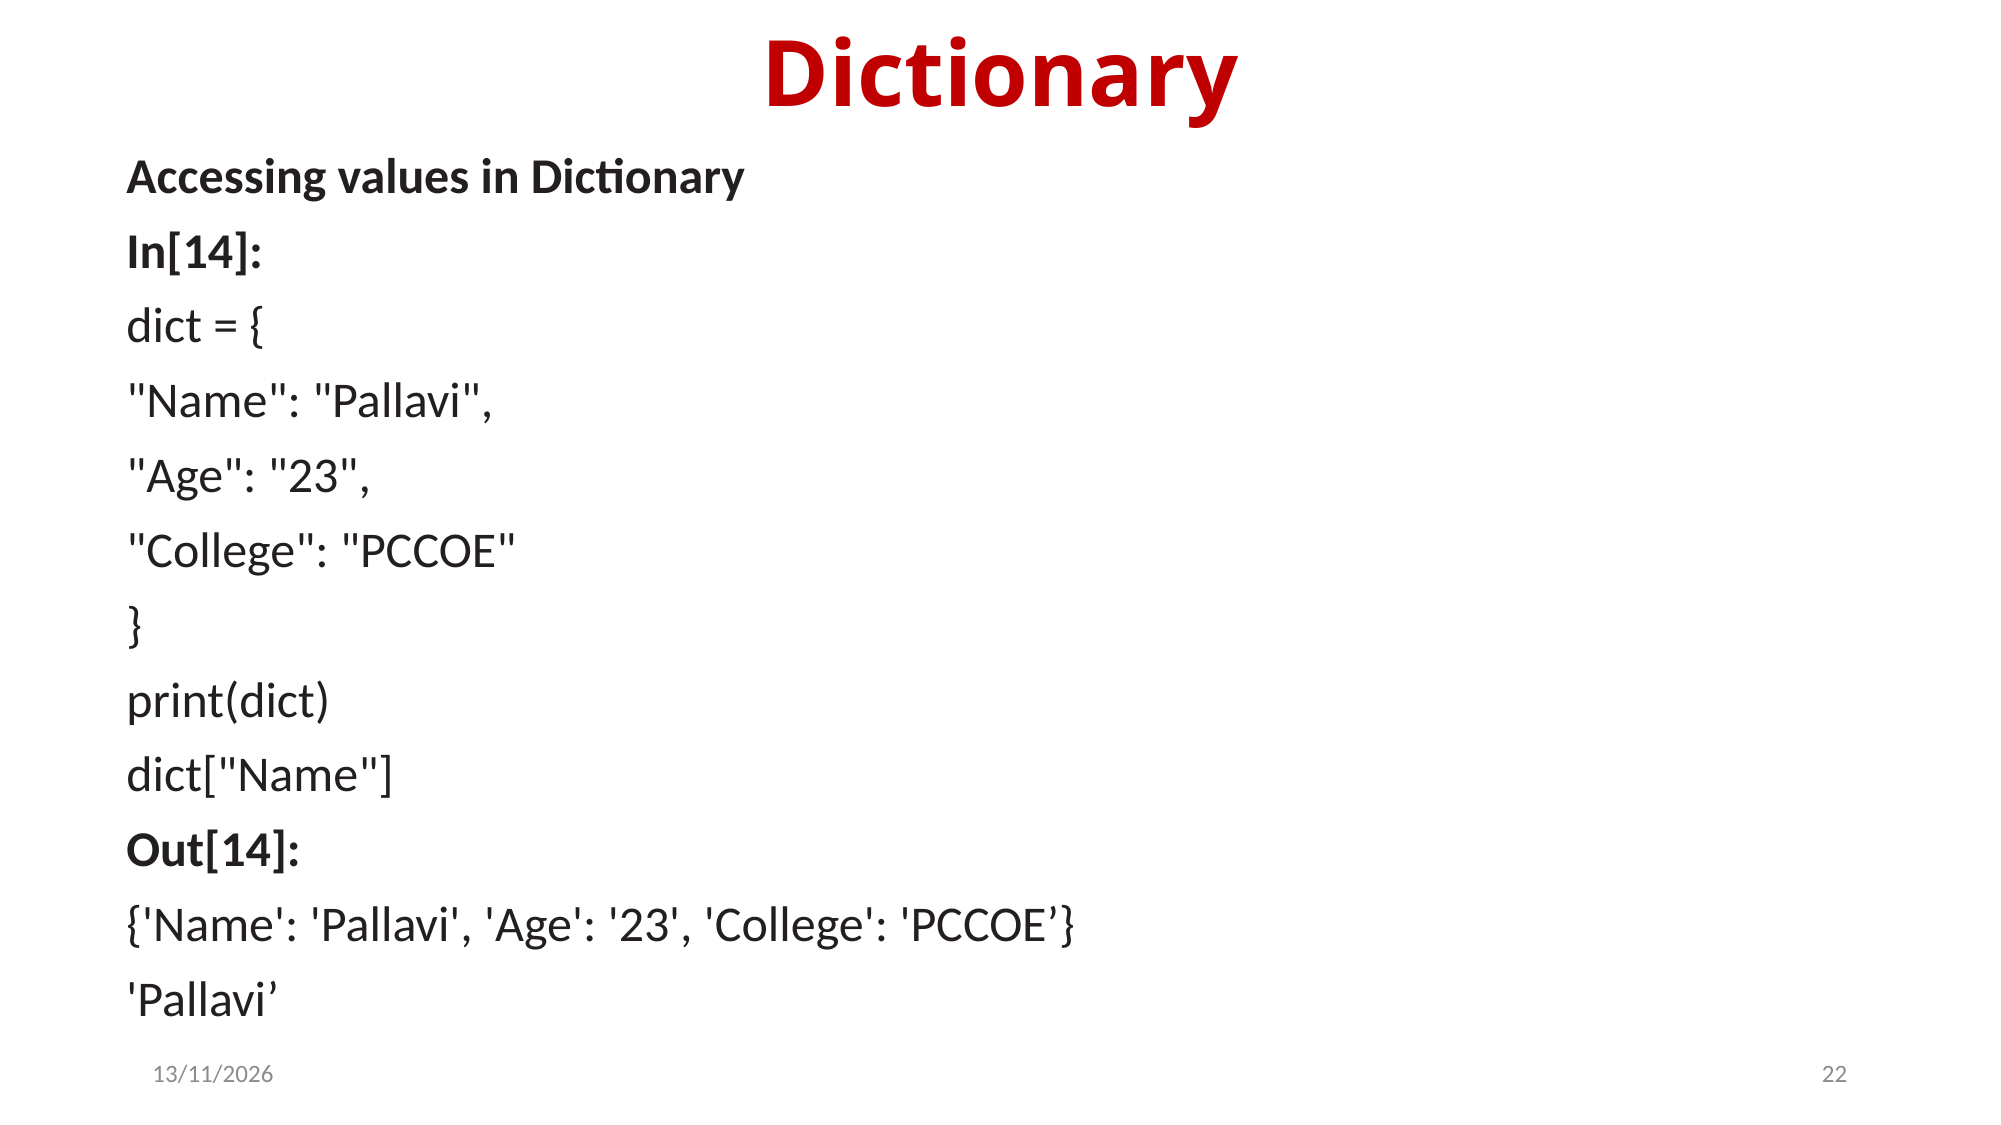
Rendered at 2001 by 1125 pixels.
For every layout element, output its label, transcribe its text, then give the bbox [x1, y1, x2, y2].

title Dictionary [189, 26, 1810, 127]
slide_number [137, 1042, 588, 1103]
list Accessing values in Dictionary In[14]: dict = { "Name": "Pallavi", "Age": "23", "College": "PCCOE" } print(dict) dict["Name"] Out[14]: {'Name': 'Pallavi', 'Age': '23', 'College': 'PCCOE’} 'Pallavi’ [111, 142, 1923, 1073]
slide_number 22 [1412, 1042, 1863, 1103]
